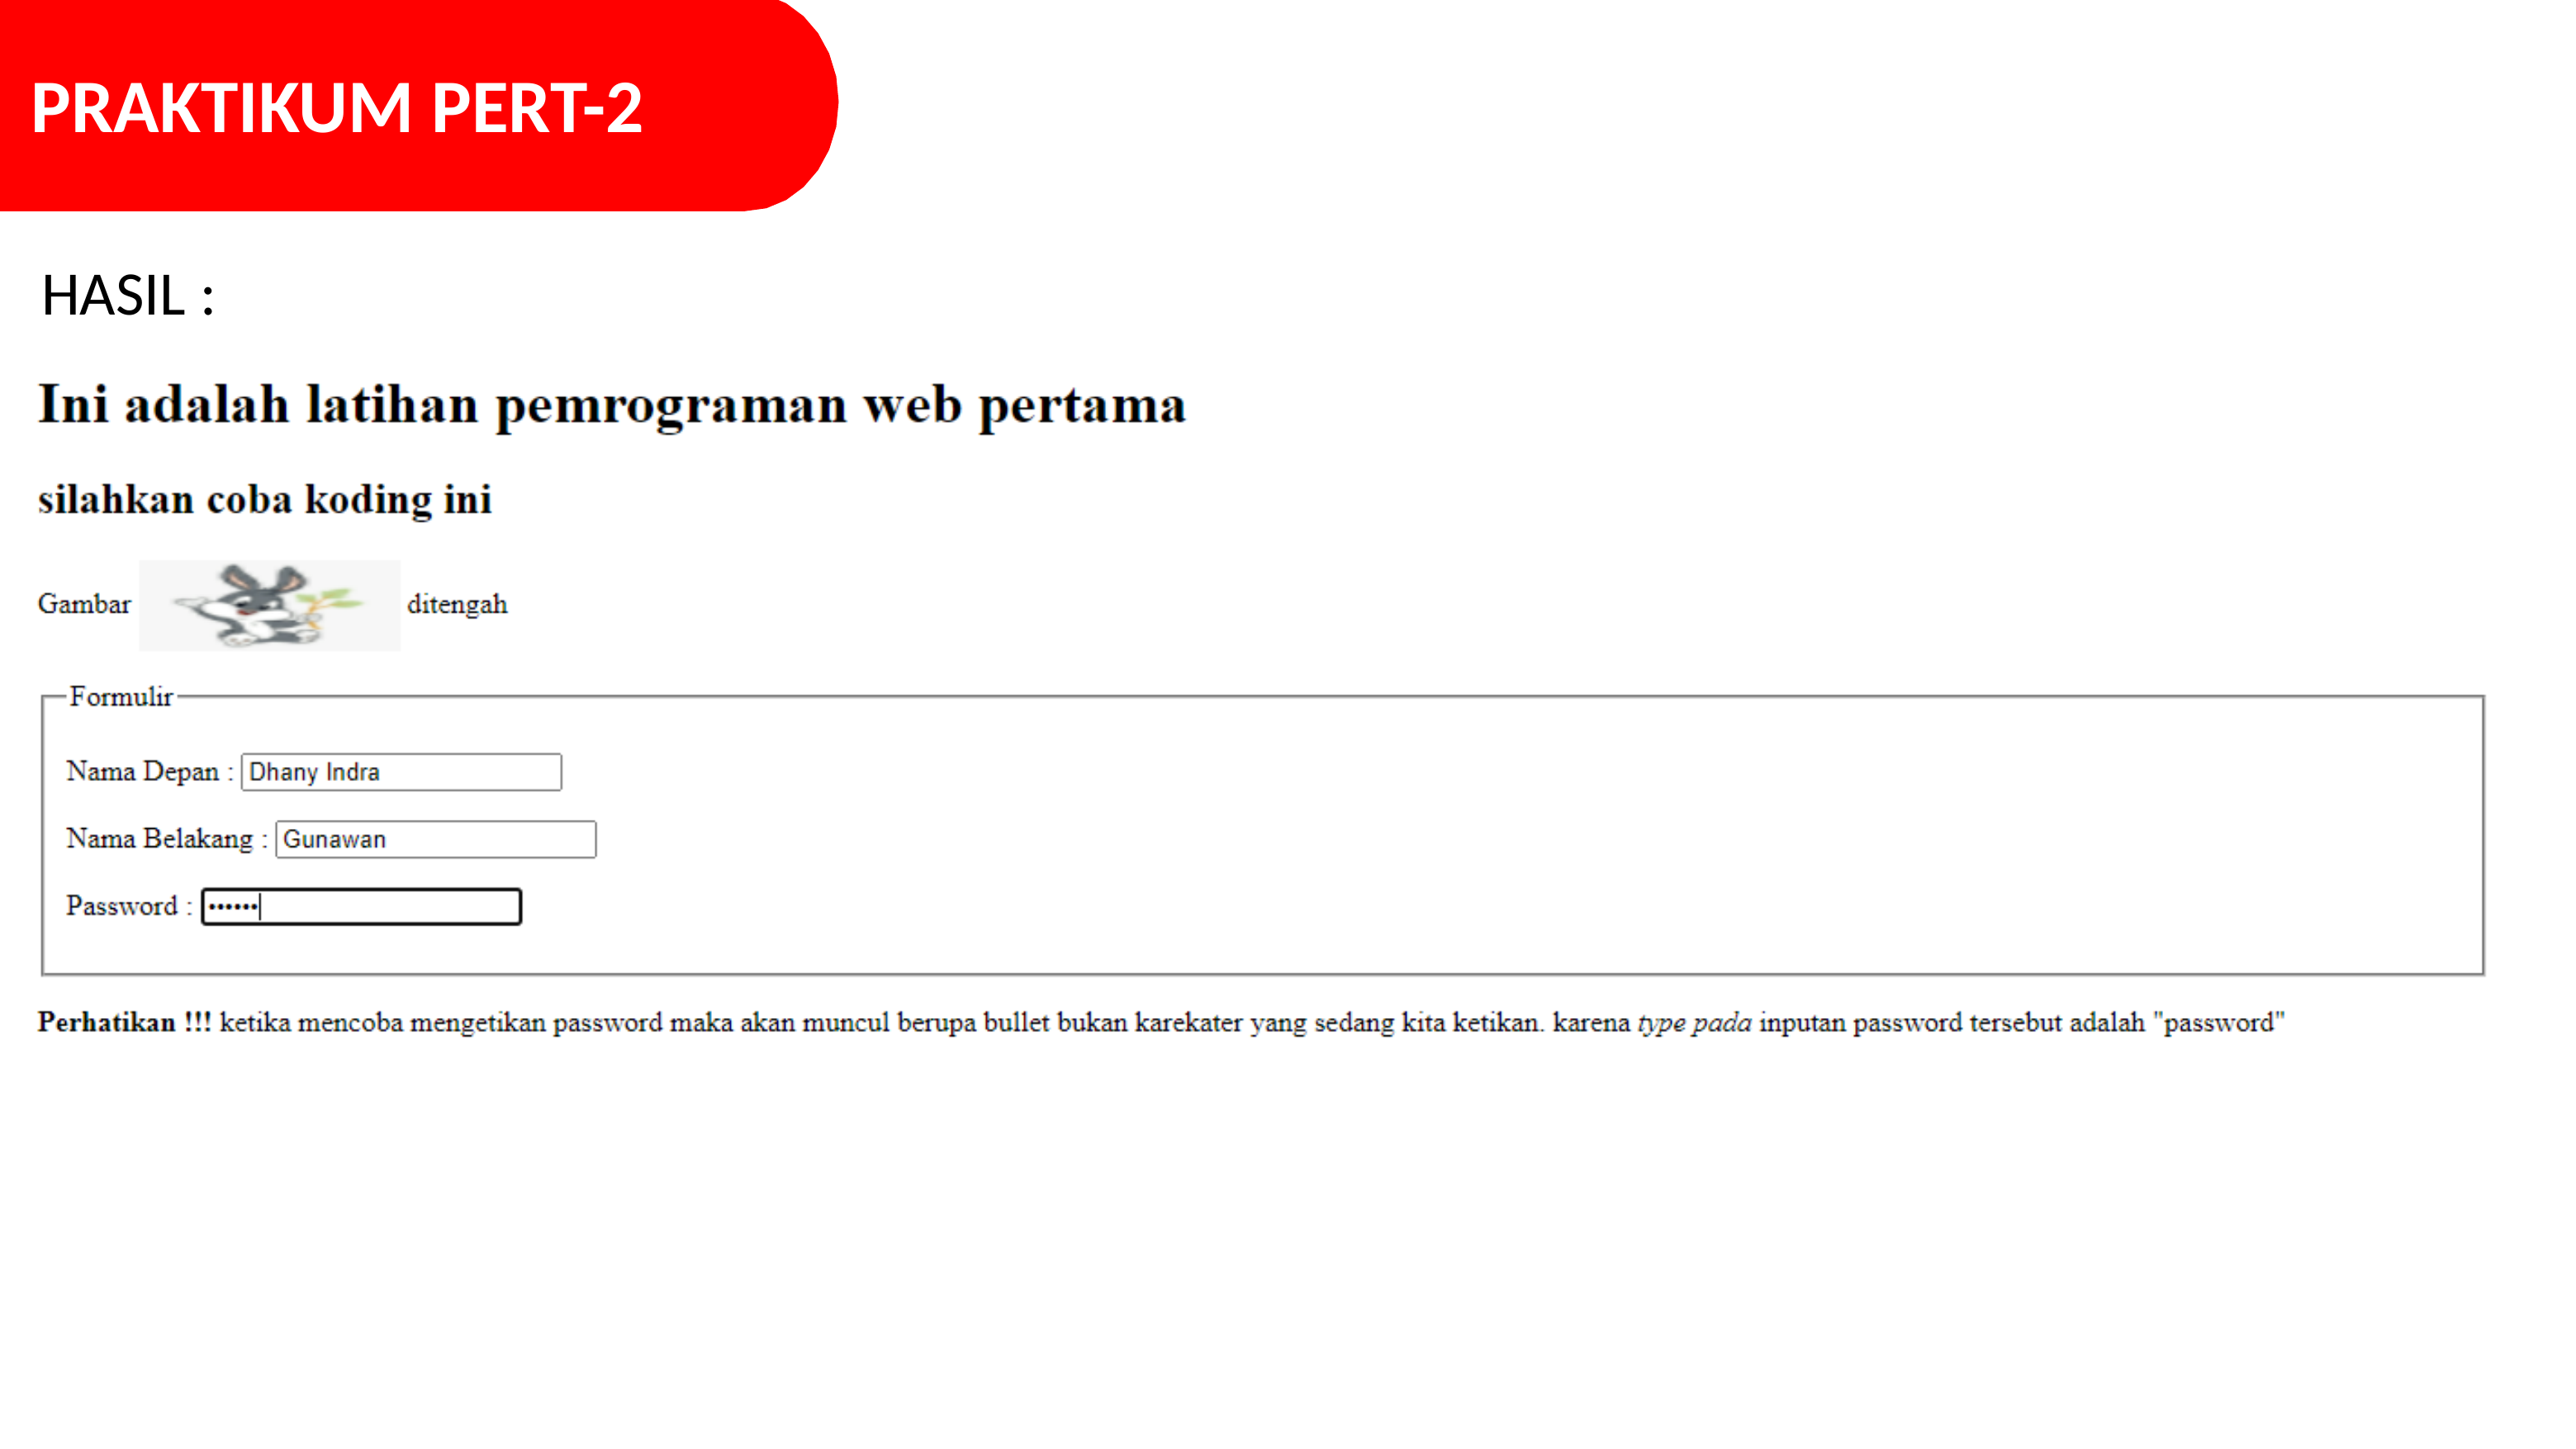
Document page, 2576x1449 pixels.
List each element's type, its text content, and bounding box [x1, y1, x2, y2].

text_box HASIL : [29, 247, 2527, 334]
text_box [0, 0, 830, 211]
picture [29, 370, 2501, 1125]
text_box PRAKTIKUM PERT-2 [29, 54, 839, 148]
